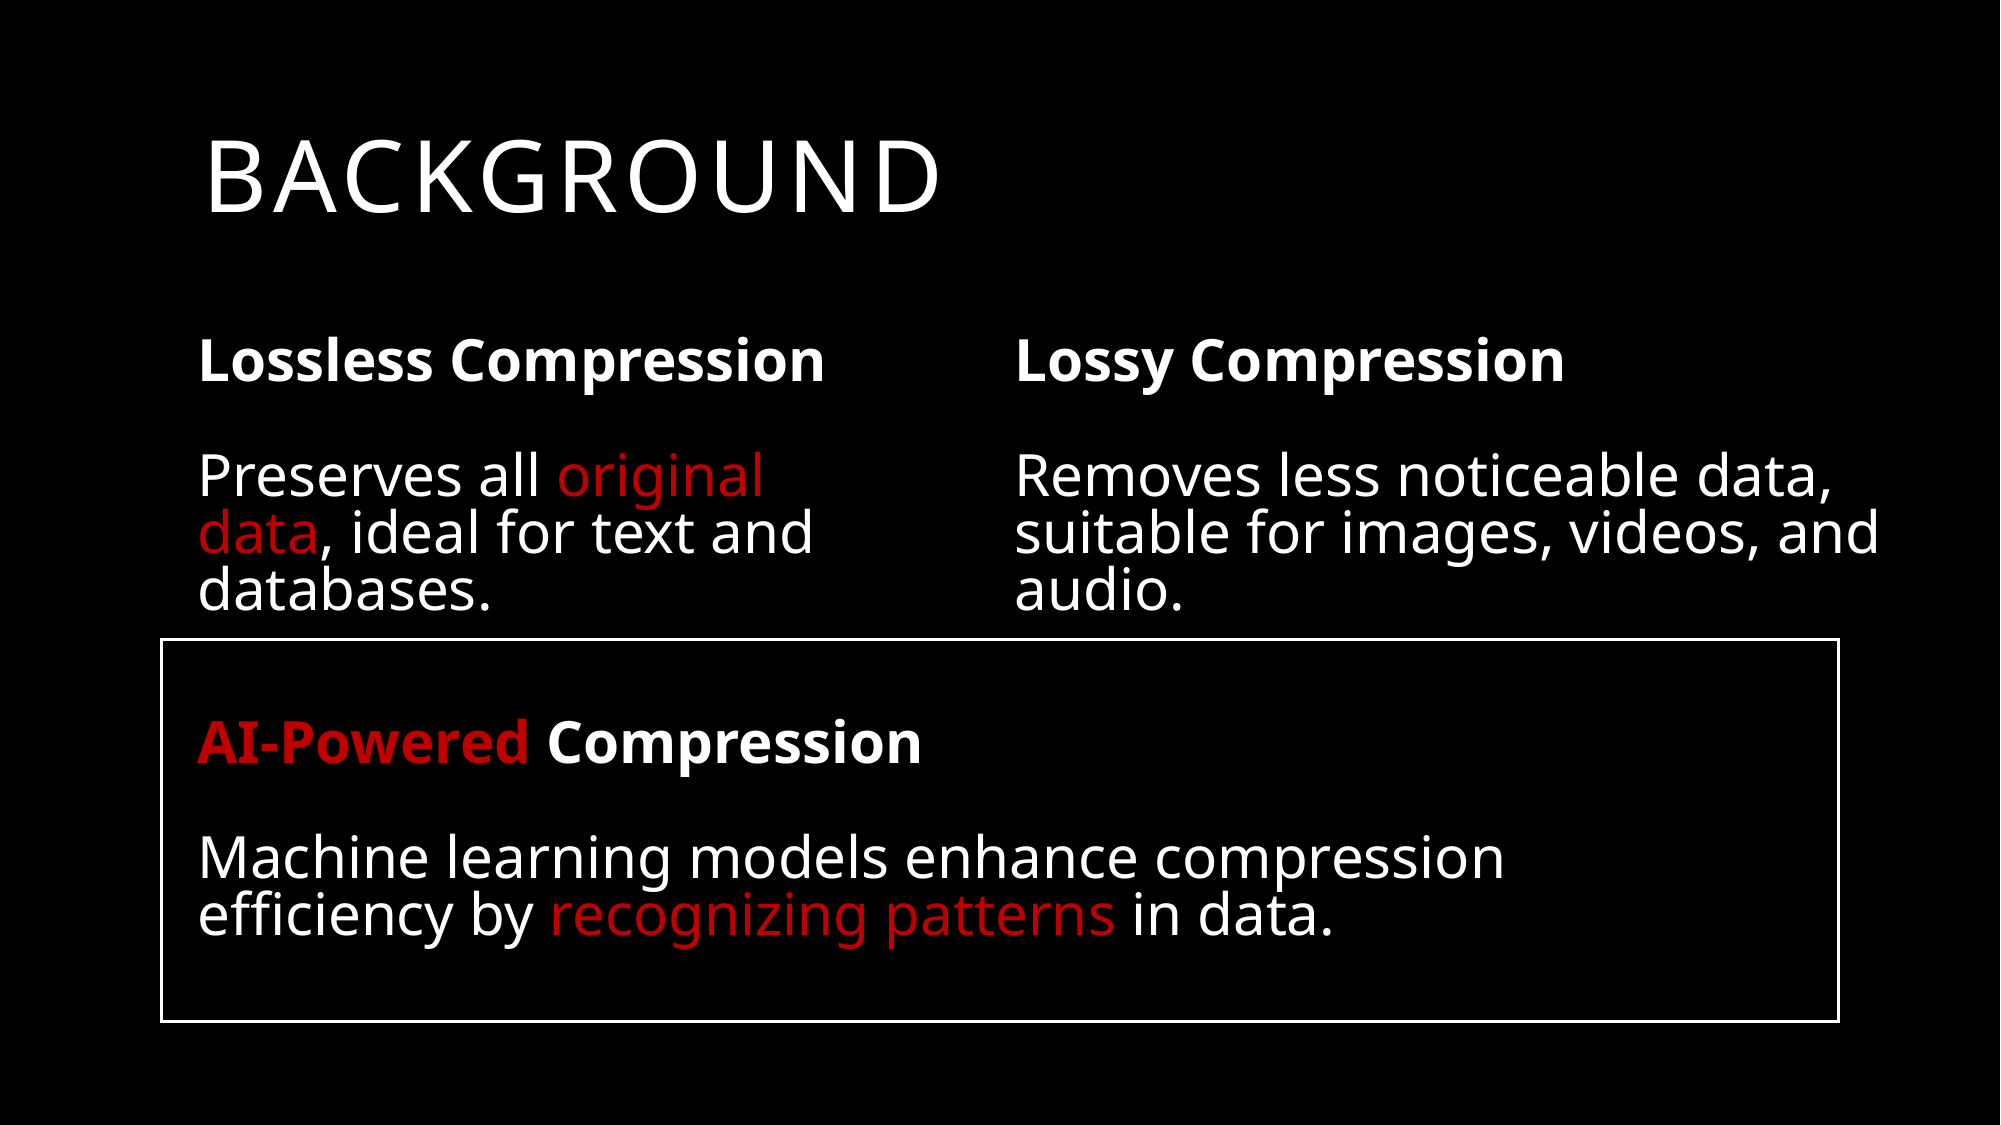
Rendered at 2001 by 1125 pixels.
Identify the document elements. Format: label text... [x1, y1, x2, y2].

text_box Lossless Compression Preserves all original data, ideal for text and databases. [182, 328, 876, 638]
title Background [146, 86, 1000, 274]
text_box Lossy Compression Removes less noticeable data, suitable for images, videos, and audio. [999, 328, 1925, 687]
text_box [160, 638, 1840, 1023]
